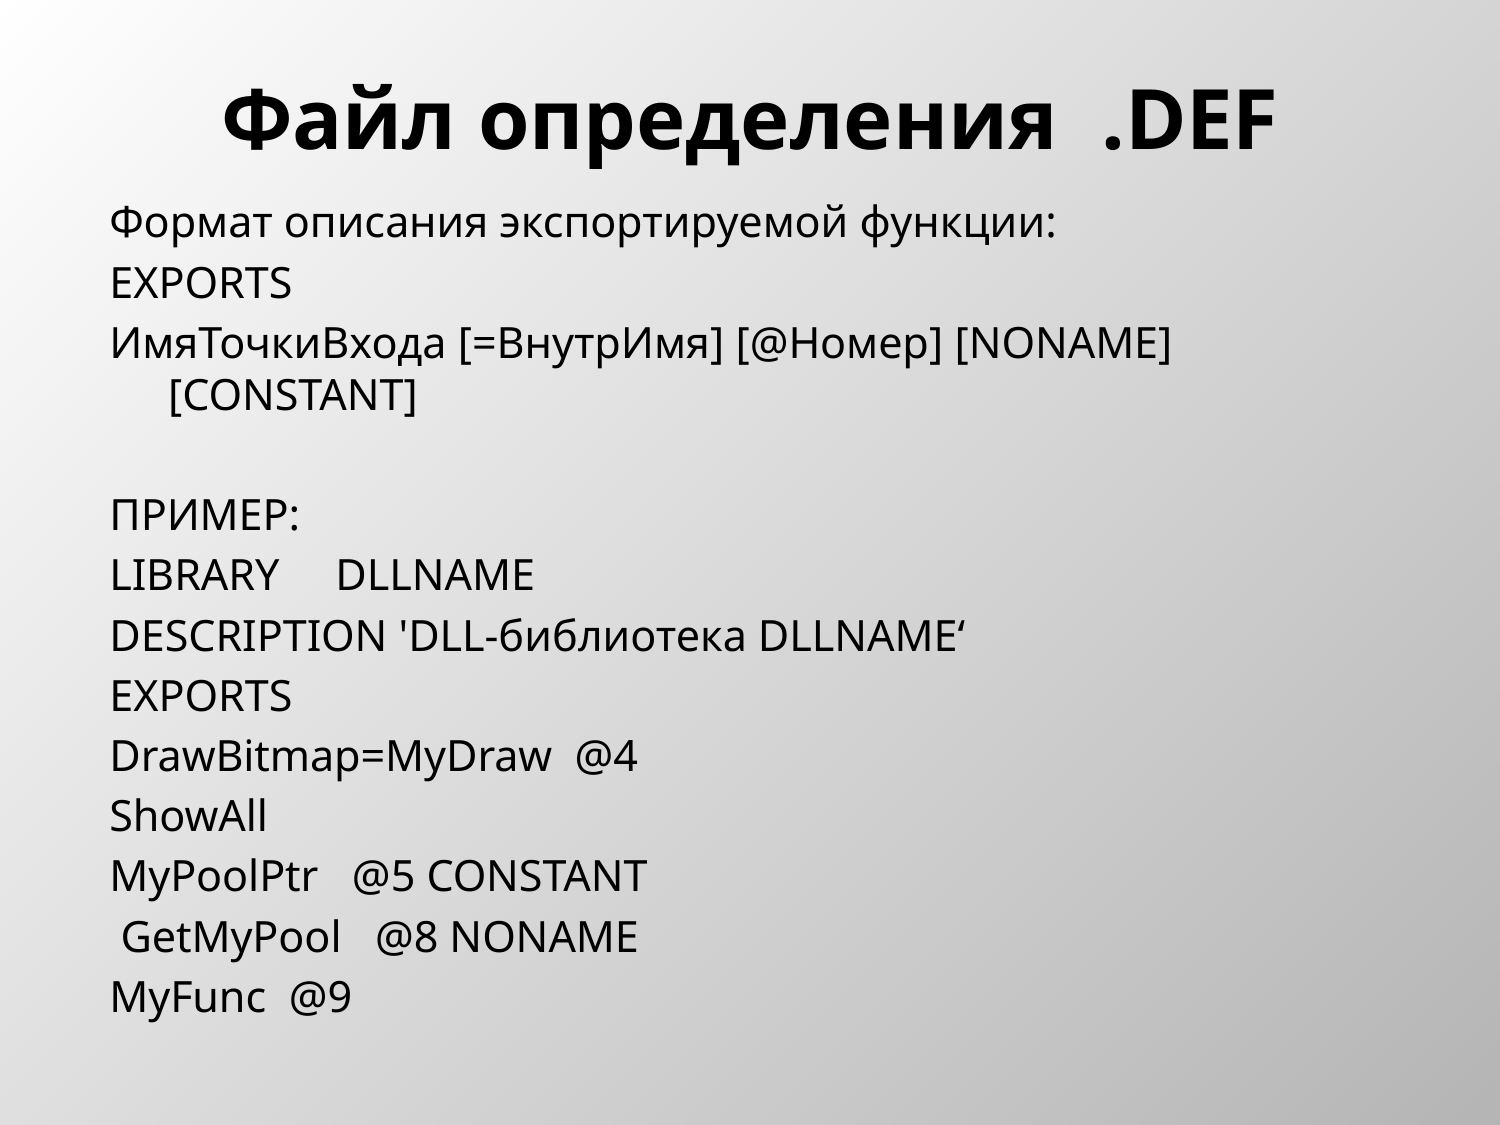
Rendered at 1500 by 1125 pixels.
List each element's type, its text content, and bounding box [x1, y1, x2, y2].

list Формат описания экспортируемой функции: EXPORTS ИмяТочкиВхода [=ВнутрИмя] [@Номер] [NONAME] [CONSTANT] ПРИМЕР: LIBRARY DLLNAME DESCRIPTION 'DLL-библиотека DLLNAME‘ EXPORTS DrawBitmap=MyDraw @4 ShowAll MyPoolPtr @5 CONSTANT GetMyPool @8 NONAME MyFunc @9 [75, 187, 1425, 1035]
title Файл определения .DEF [75, 45, 1425, 187]
